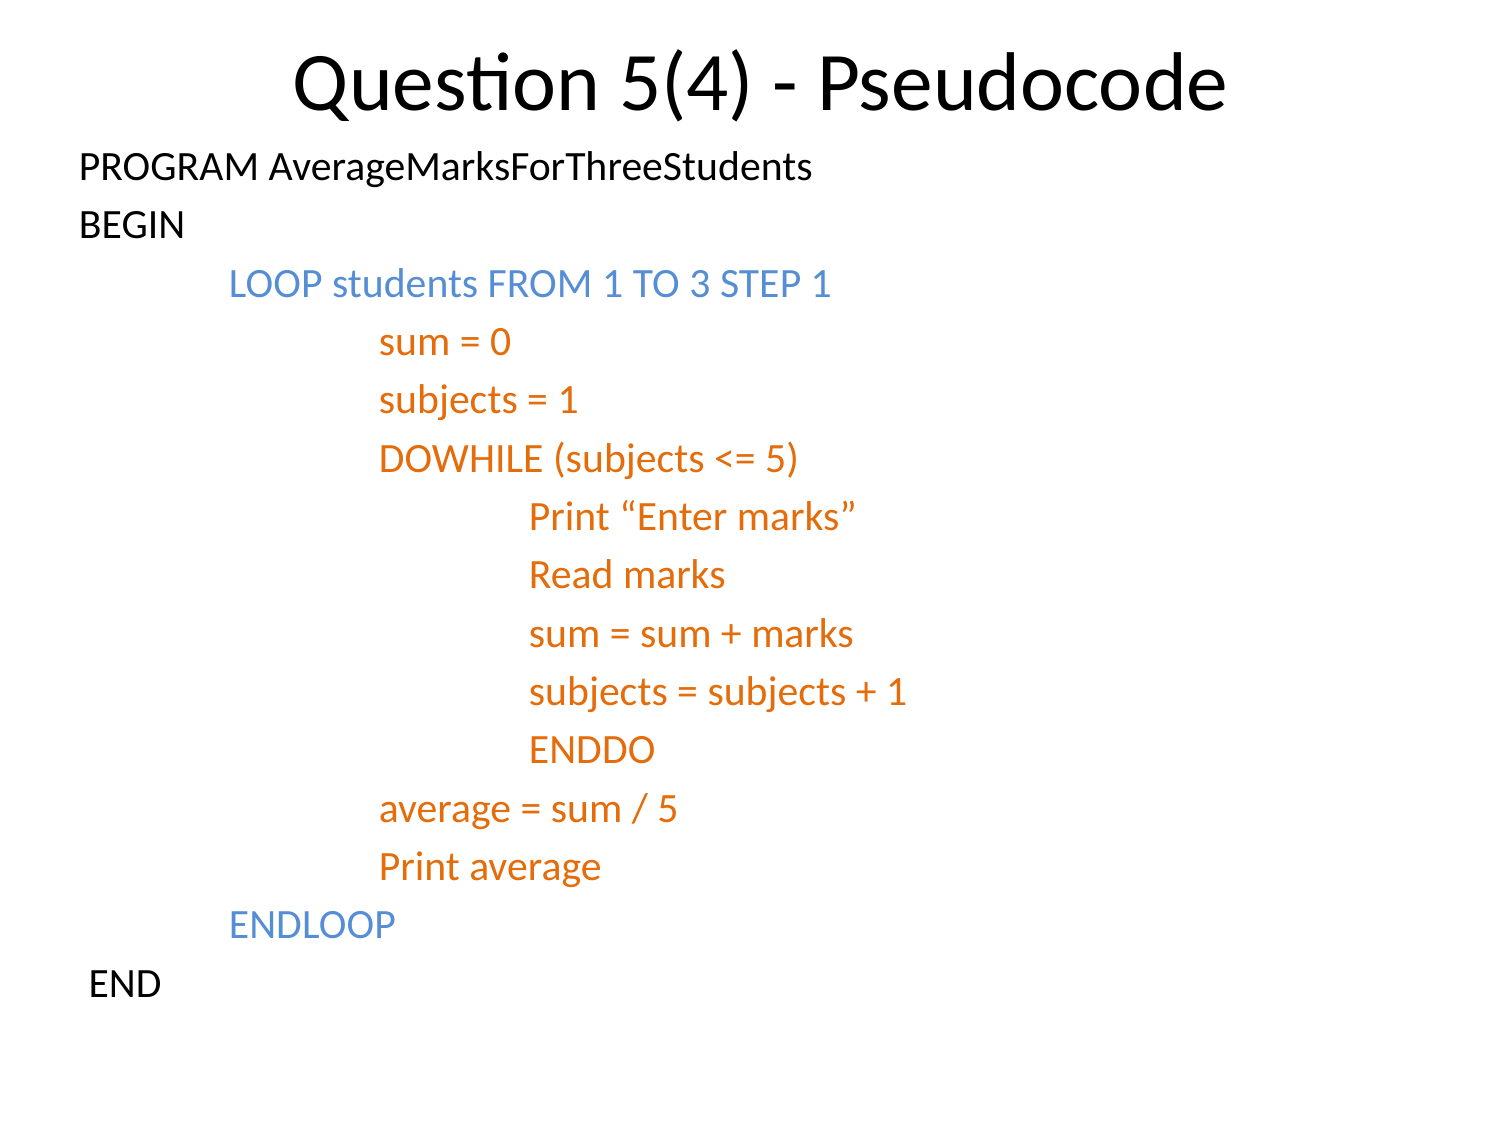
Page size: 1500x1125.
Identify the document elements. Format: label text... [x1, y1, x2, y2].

title Question 5(4) - Pseudocode [85, 19, 1436, 131]
list PROGRAM AverageMarksForThreeStudents BEGIN LOOP students FROM 1 TO 3 STEP 1 sum = 0 subjects = 1 DOWHILE (subjects <= 5) Print “Enter marks” Read marks sum = sum + marks subjects = subjects + 1 ENDDO average = sum / 5 Print average ENDLOOP END [64, 131, 1436, 1071]
